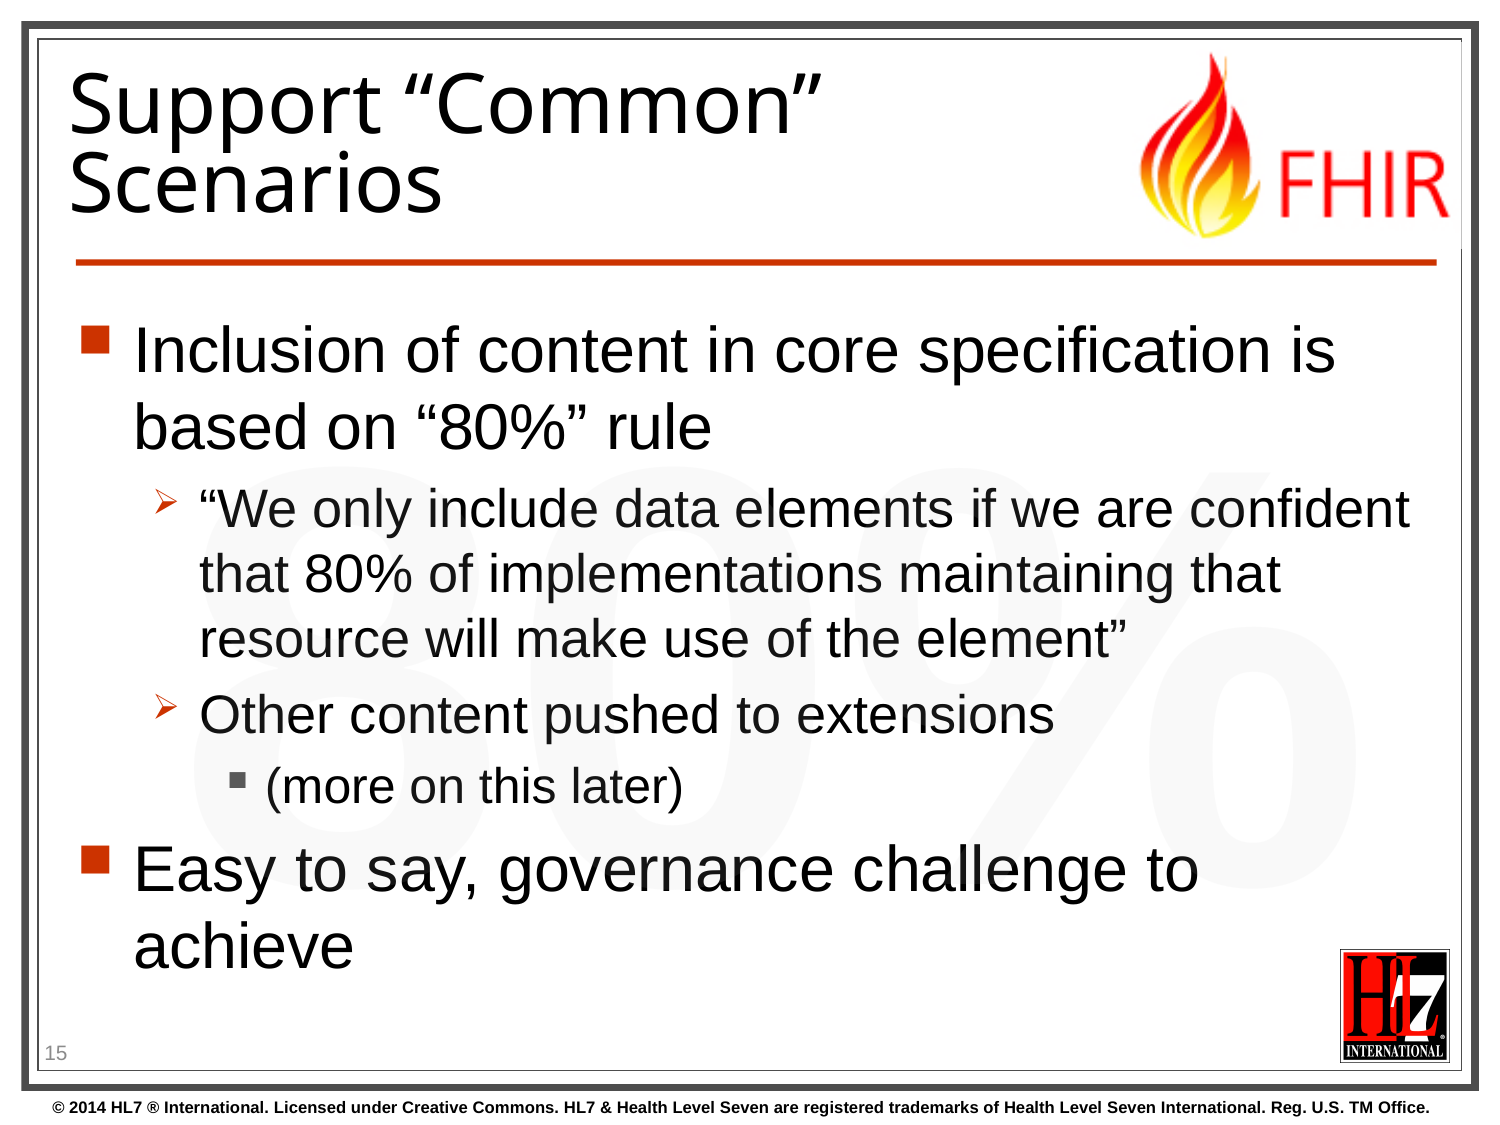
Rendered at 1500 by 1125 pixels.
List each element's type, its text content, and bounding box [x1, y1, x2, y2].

picture [1340, 1012, 1450, 1063]
picture [1128, 42, 1462, 249]
title Support “Common” Scenarios [53, 54, 1128, 244]
text_box 80% [64, 278, 1483, 1012]
list Inclusion of content in core specification is based on “80%” rule “We only include data elements if we are confident that 80% of implementations maintaining that resource will make use of the element” Other content pushed to extensions (more on this later) Easy to say, governance challenge to achieve [62, 299, 1438, 1035]
slide_number 15 [29, 1034, 148, 1071]
